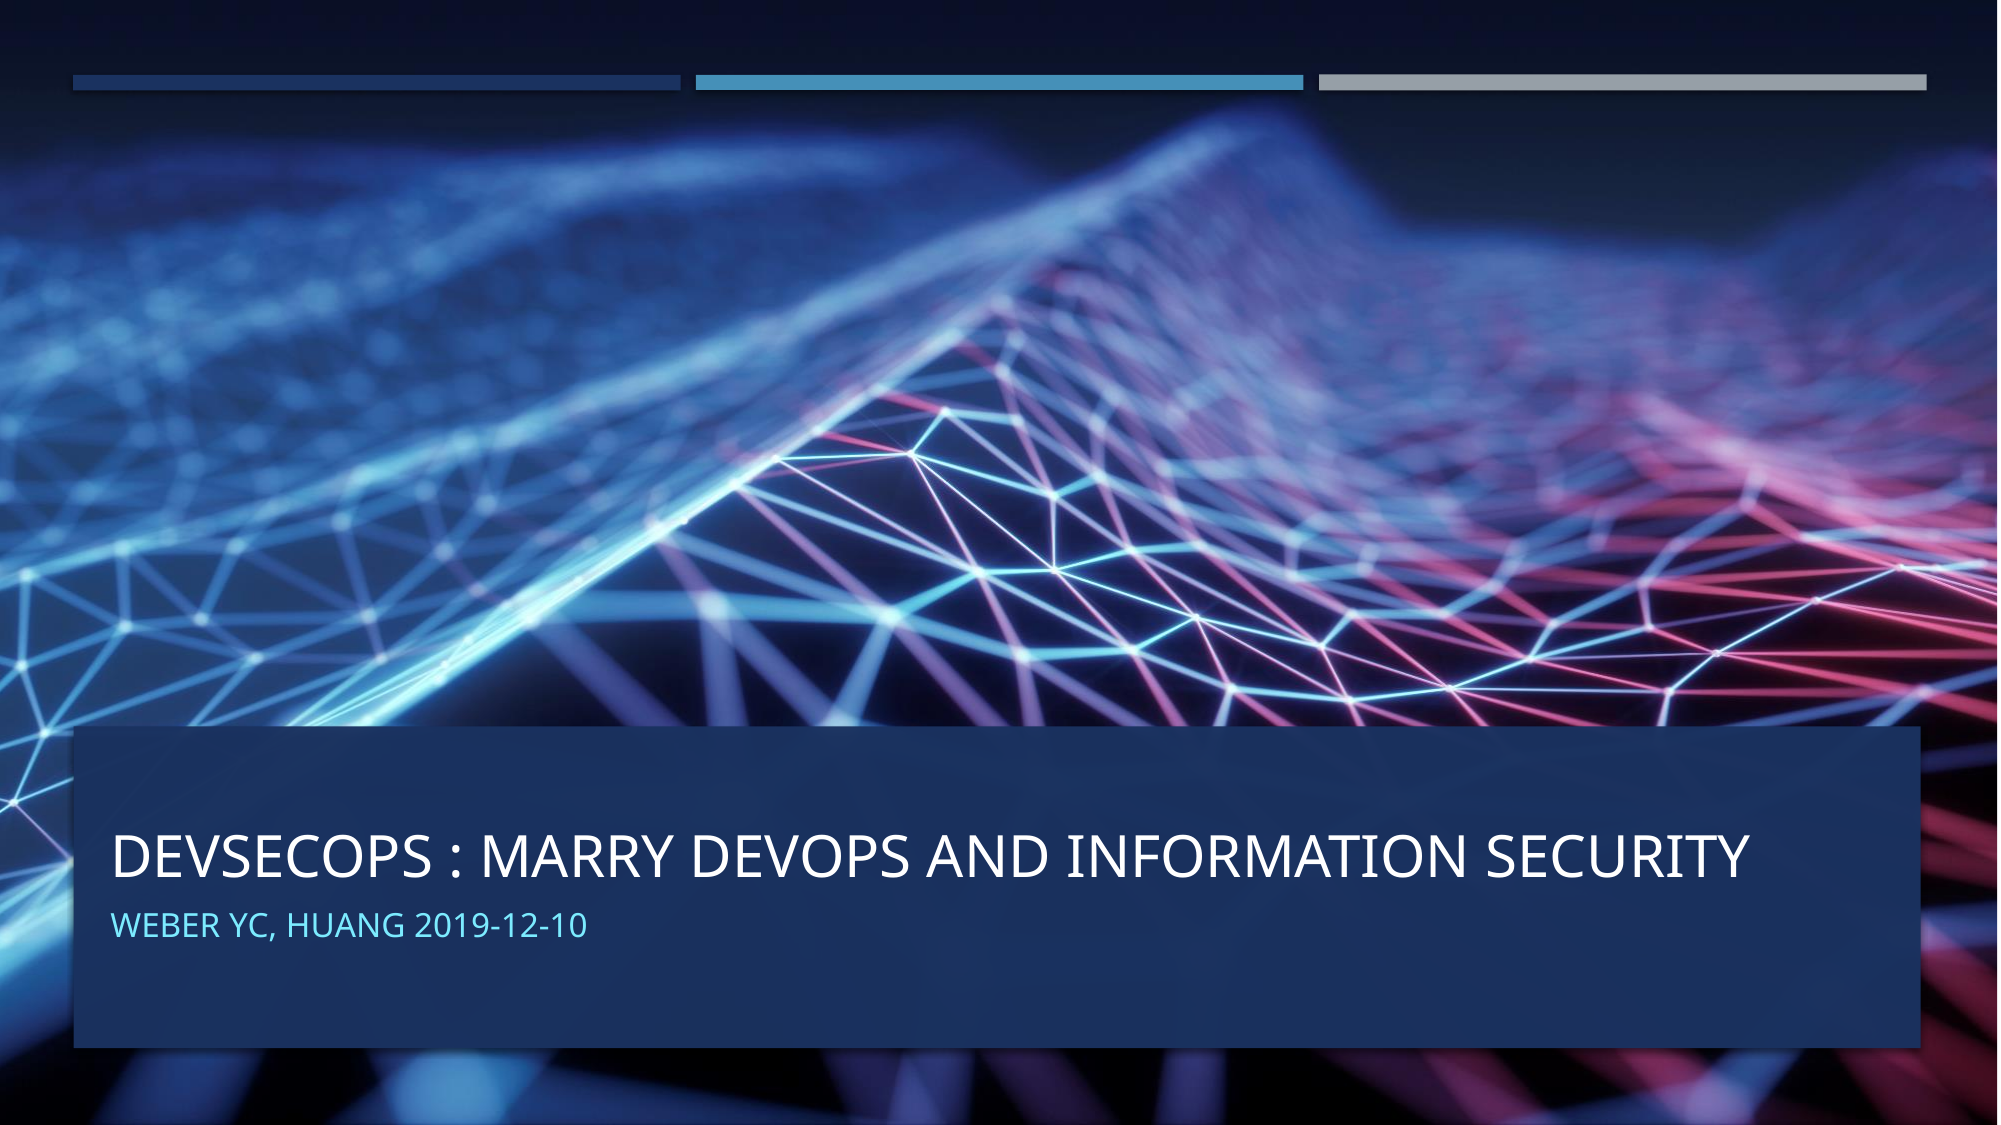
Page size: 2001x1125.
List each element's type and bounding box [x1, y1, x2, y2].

text_box [72, 73, 1928, 92]
picture [0, 0, 1998, 1125]
